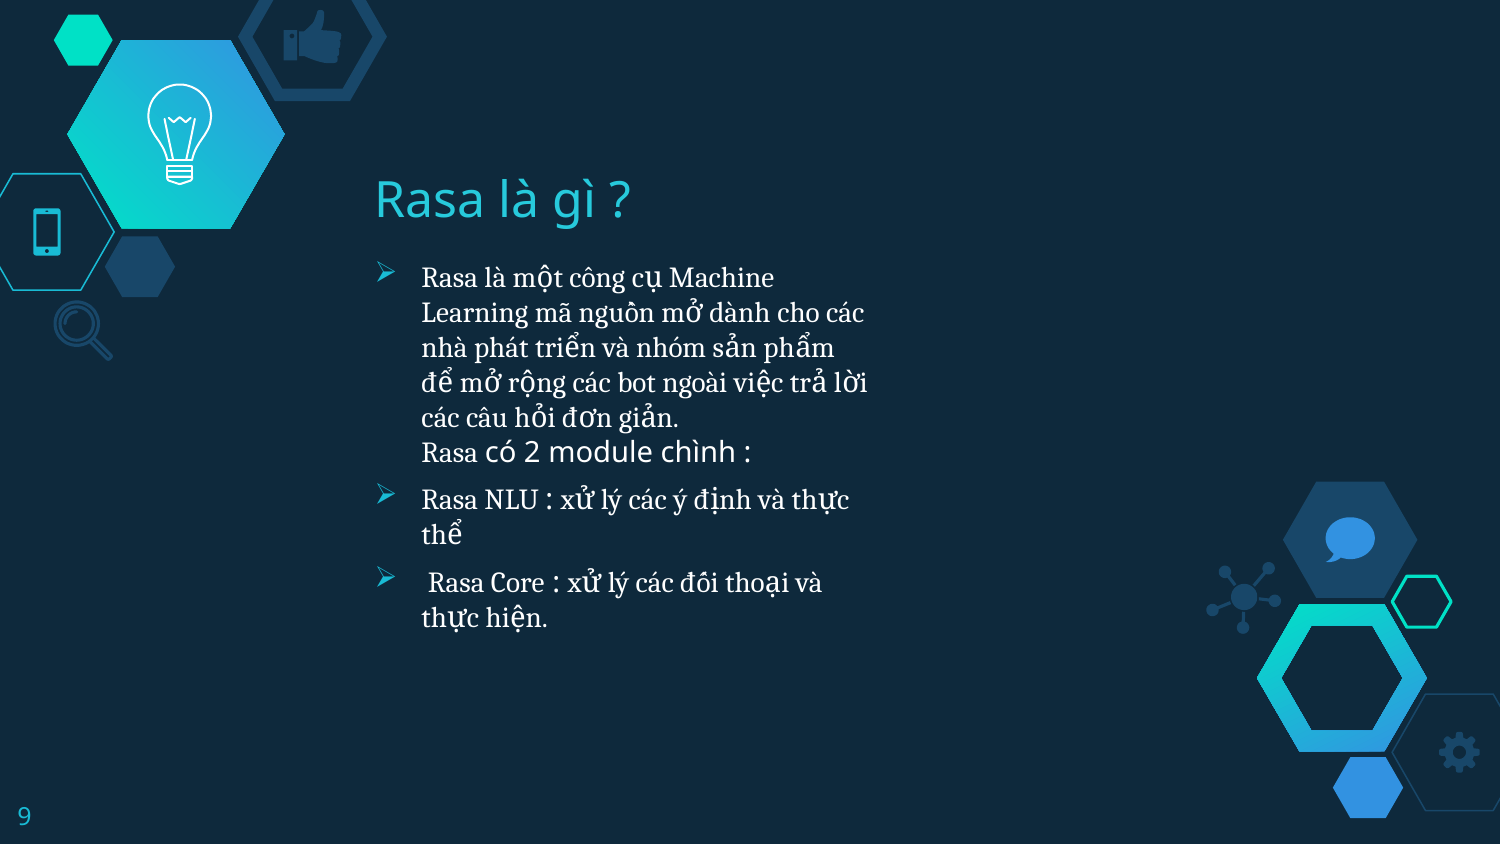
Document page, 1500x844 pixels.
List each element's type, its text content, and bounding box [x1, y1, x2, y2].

slide_number 9 [2, 785, 93, 844]
list Rasa là một công cụ Machine Learning mã nguồn mở dành cho các nhà phát triển và nhóm sản phẩm để mở rộng các bot ngoài việc trả lời các câu hỏi đơn giản. Rasa có 2 module chình : Rasa NLU : xử lý các ý định và thực thể Rasa Core : xử lý các đối thoại và thực hiện. [359, 243, 887, 648]
title Rasa là gì ? [359, 136, 1293, 243]
